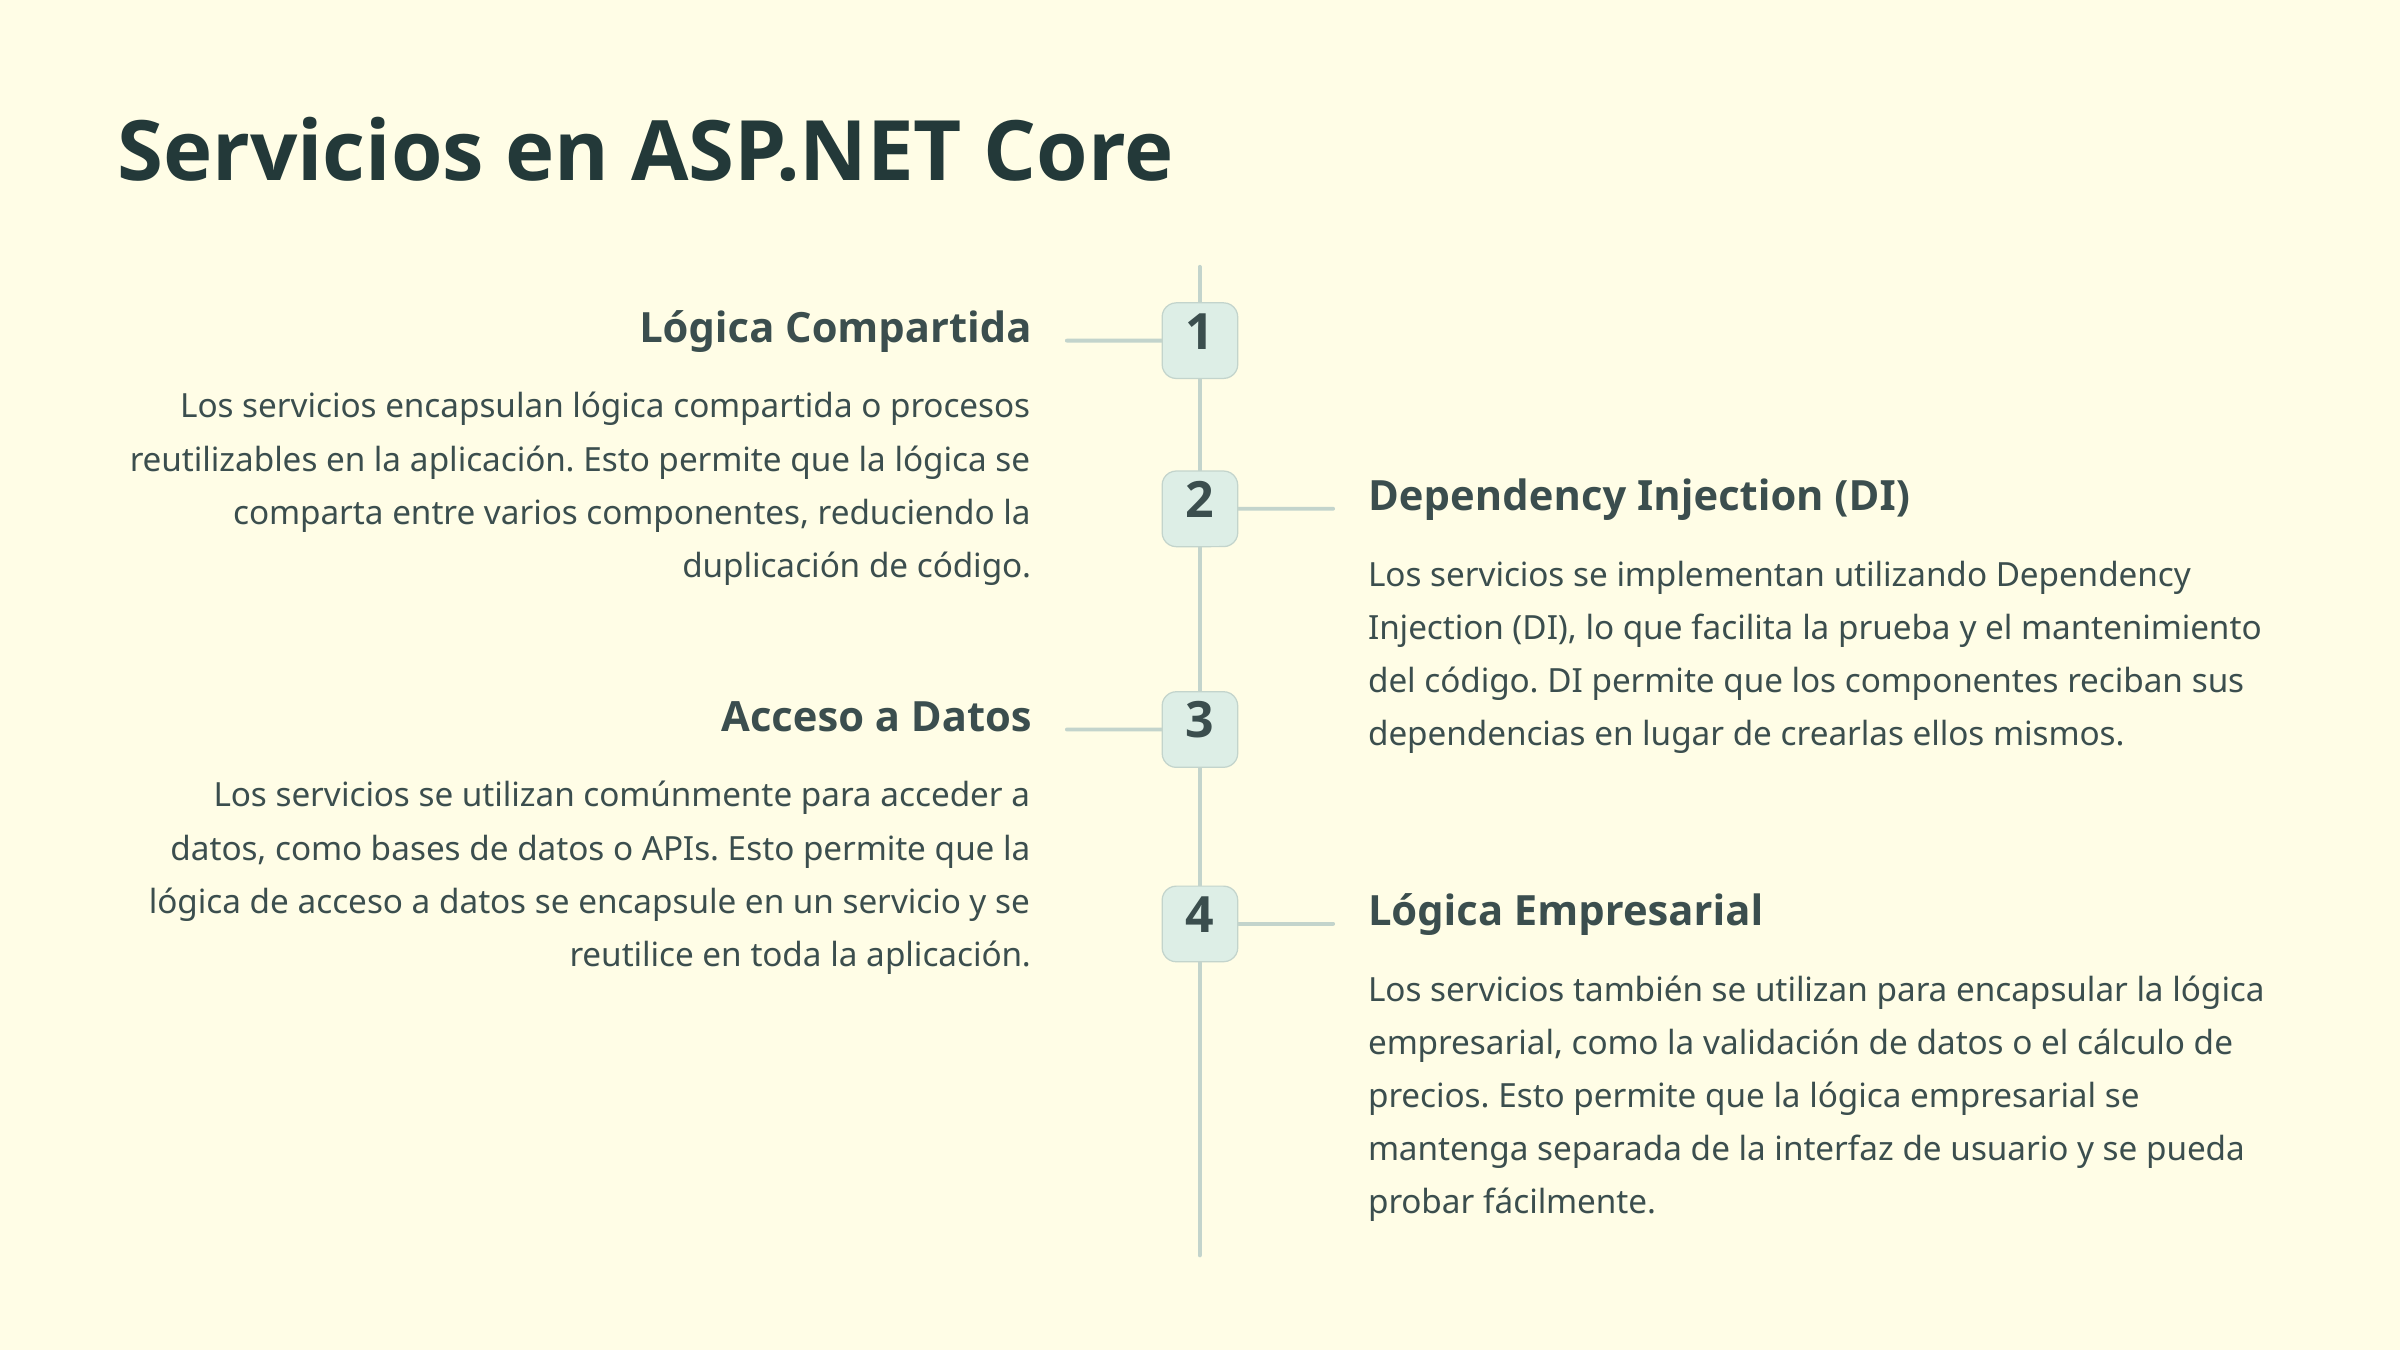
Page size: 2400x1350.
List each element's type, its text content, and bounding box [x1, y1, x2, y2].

text_box 2 [1174, 477, 1226, 541]
text_box Lógica Compartida [582, 298, 1032, 352]
text_box [1198, 547, 1202, 691]
text_box [1198, 264, 1202, 302]
text_box [1198, 962, 1202, 1258]
text_box [1238, 506, 1336, 511]
text_box 4 [1174, 892, 1226, 956]
text_box [1065, 727, 1162, 732]
text_box 3 [1174, 697, 1226, 761]
text_box Acceso a Datos [611, 687, 1032, 740]
text_box [1238, 922, 1336, 926]
text_box Los servicios se implementan utilizando Dependency Injection (DI), lo que facilita la prueba y el mantenimiento del código. DI permite que los componentes reciban sus dependencias en lugar de crearlas ellos mismos. [1368, 539, 2283, 755]
text_box Servicios en ASP.NET Core [117, 92, 1336, 198]
text_box [1198, 768, 1202, 886]
text_box 1 [1174, 309, 1226, 373]
text_box [1162, 886, 1238, 962]
text_box Lógica Empresarial [1368, 881, 1815, 935]
text_box Los servicios encapsulan lógica compartida o procesos reutilizables en la aplicación. Esto permite que la lógica se comparta entre varios componentes, reduciendo la duplicación de código. [117, 371, 1032, 587]
text_box [1162, 302, 1238, 379]
text_box [1162, 691, 1238, 768]
text_box Dependency Injection (DI) [1368, 466, 1965, 520]
text_box [1065, 338, 1162, 343]
text_box Los servicios también se utilizan para encapsular la lógica empresarial, como la validación de datos o el cálculo de precios. Esto permite que la lógica empresarial se mantenga separada de la interfaz de usuario y se pueda probar fácilmente. [1368, 954, 2283, 1224]
text_box [1162, 471, 1238, 547]
text_box Los servicios se utilizan comúnmente para acceder a datos, como bases de datos o APIs. Esto permite que la lógica de acceso a datos se encapsule en un servicio y se reutilice en toda la aplicación. [117, 760, 1032, 976]
text_box [1198, 379, 1202, 471]
